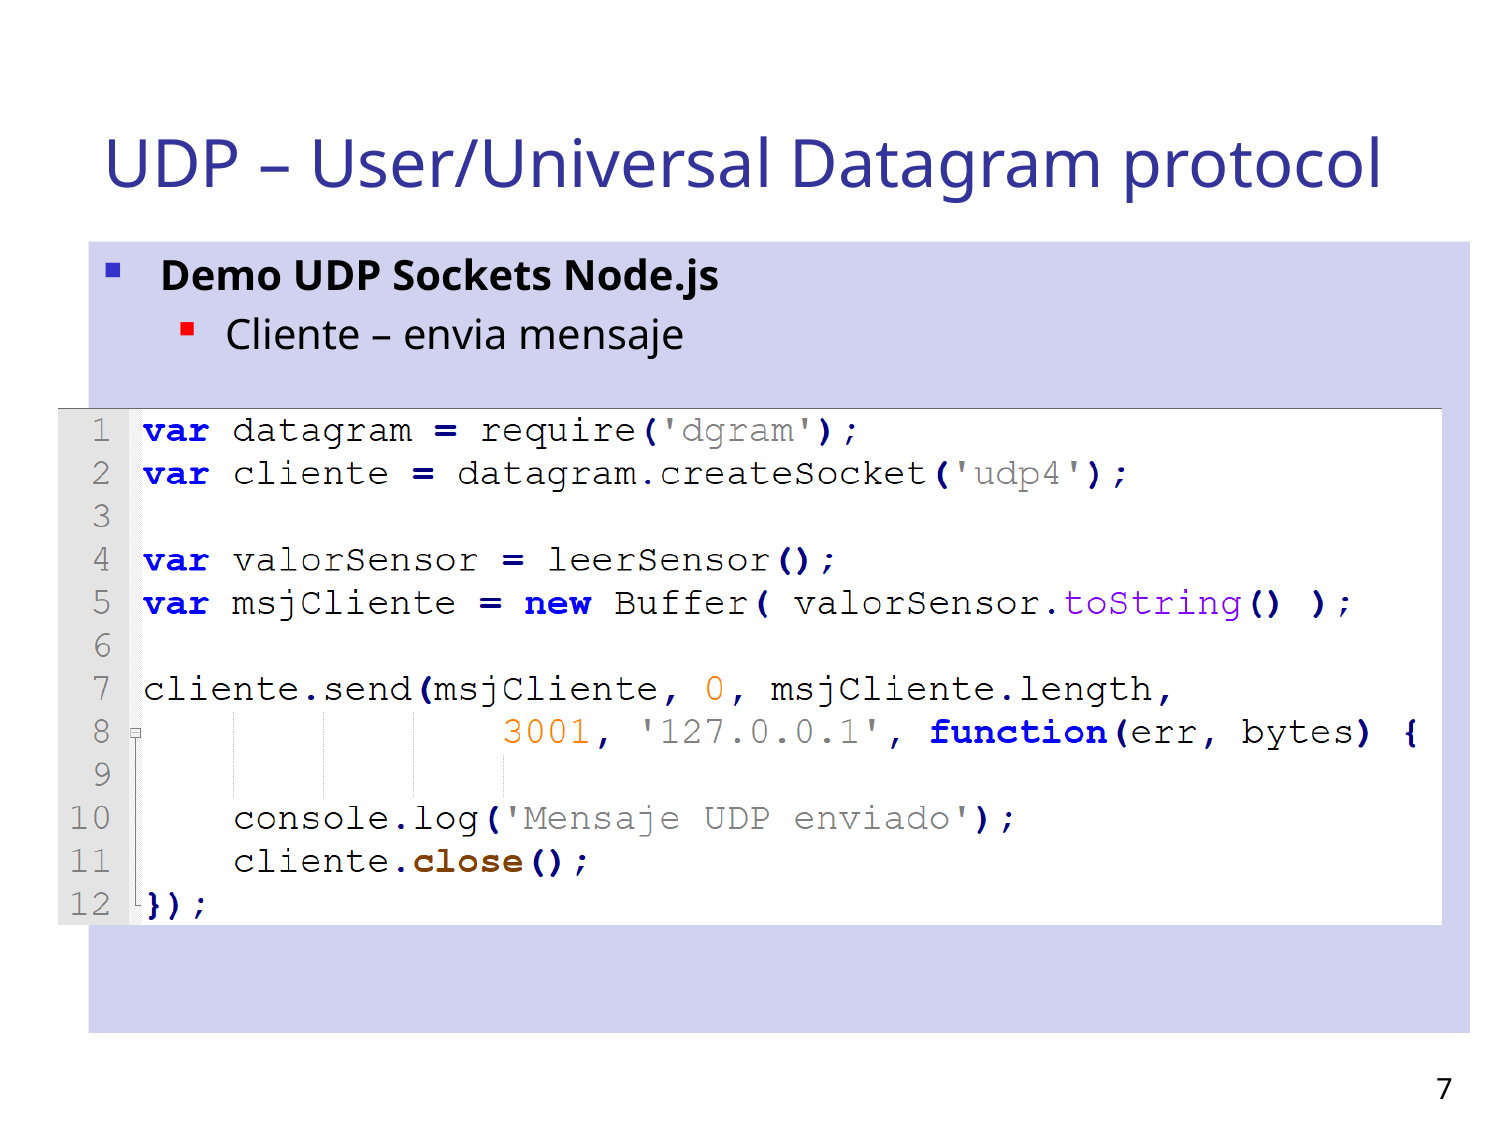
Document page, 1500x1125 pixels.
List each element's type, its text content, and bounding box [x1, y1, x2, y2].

slide_number 7 [1154, 1058, 1468, 1118]
title UDP – User/Universal Datagram protocol [88, 35, 1468, 209]
list Demo UDP Sockets Node.js Cliente – envia mensaje [88, 241, 1470, 1033]
picture [58, 408, 1442, 925]
